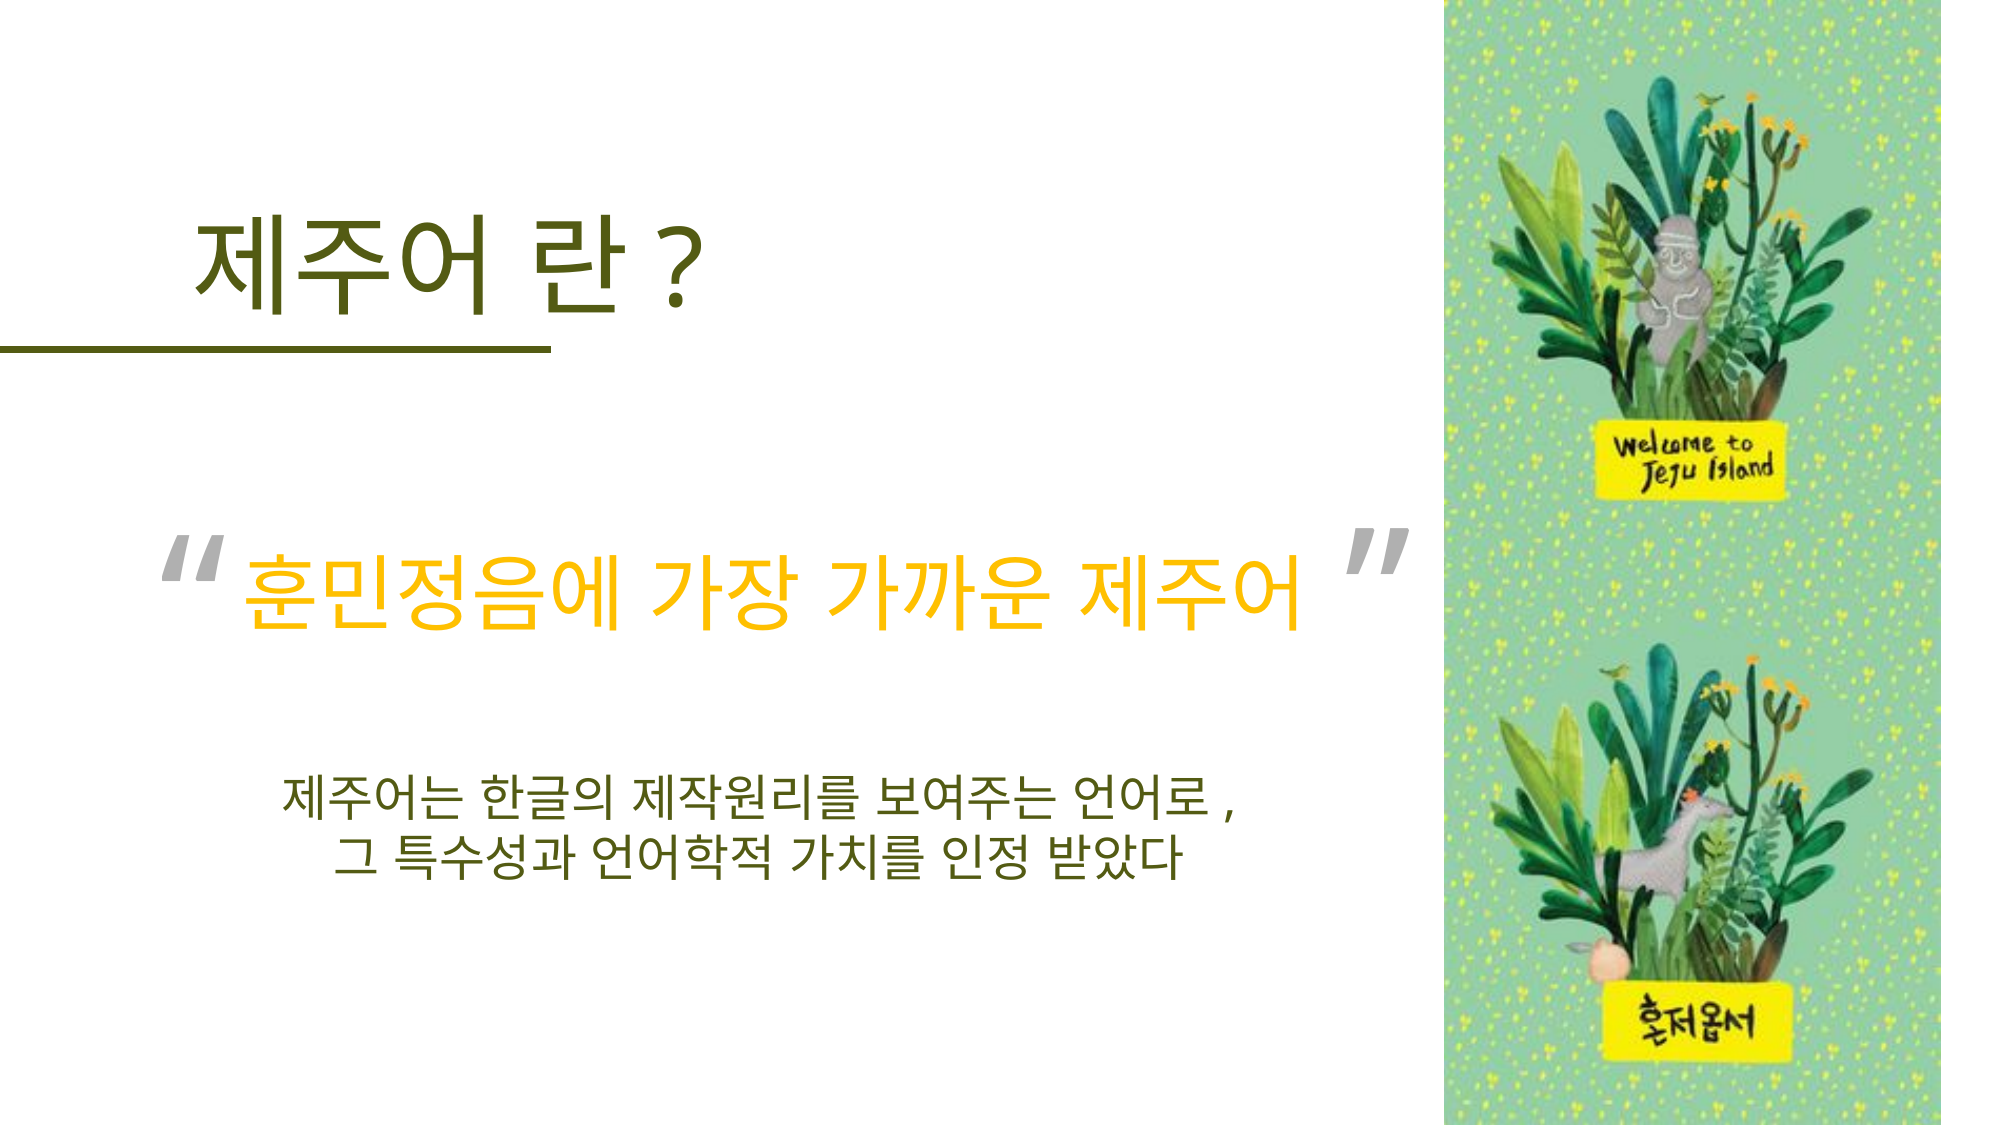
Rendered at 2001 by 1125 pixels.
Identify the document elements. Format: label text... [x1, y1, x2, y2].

text_box 제주어 란? [173, 121, 675, 336]
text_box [59, 467, 1513, 717]
picture [1443, 0, 1941, 1125]
text_box 제주어는 한글의 제작원리를 보여주는 언어로, 그 특수성과 언어학적 가치를 인정 받았다 [250, 758, 1268, 895]
